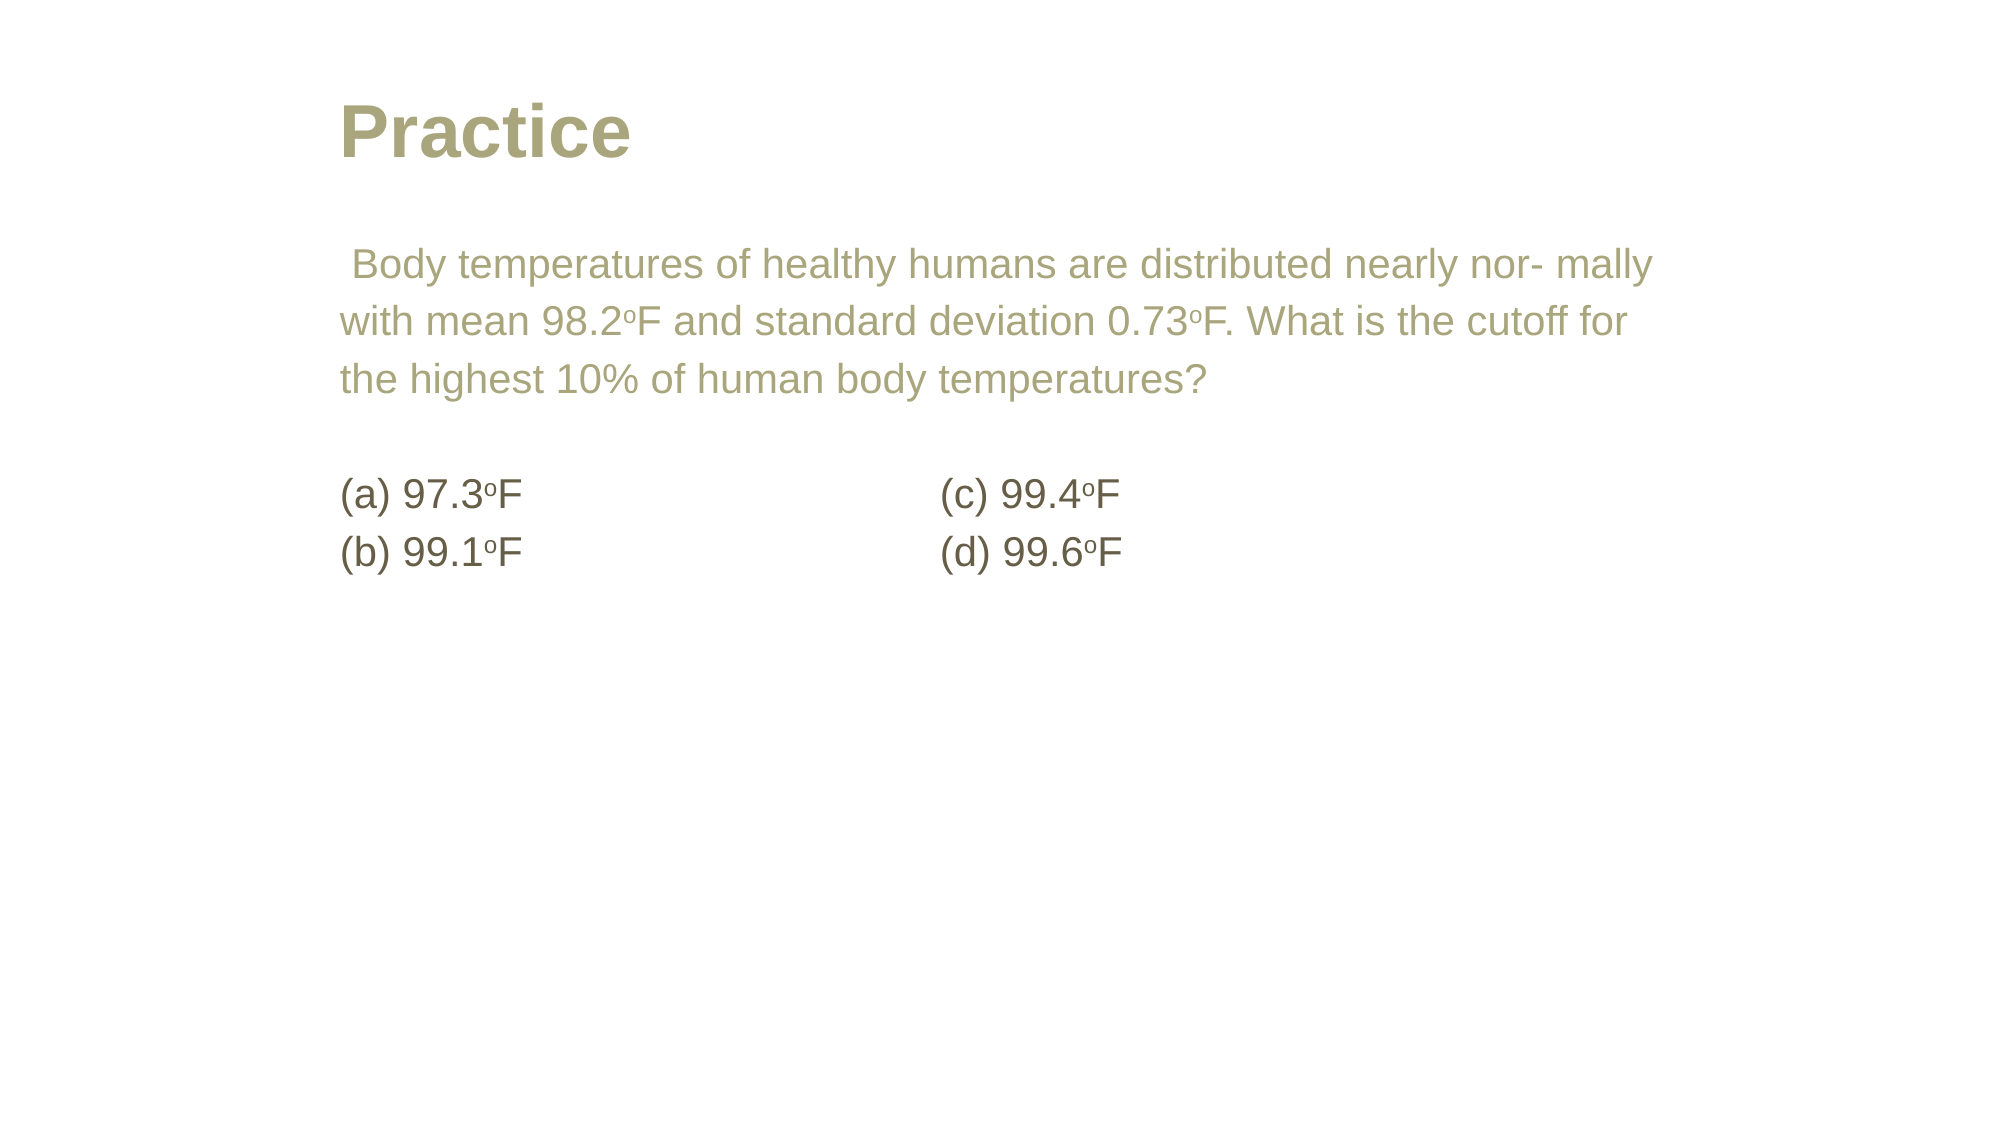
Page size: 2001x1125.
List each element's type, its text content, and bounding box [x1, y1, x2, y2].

title Practice [324, 0, 1675, 188]
list Body temperatures of healthy humans are distributed nearly nor- mally with mean 98.2oF and standard deviation 0.73oF. What is the cutoff for the highest 10% of human body temperatures? (a) 97.3oF (c) 99.4oF (b) 99.1oF (d) 99.6oF [325, 214, 1675, 589]
